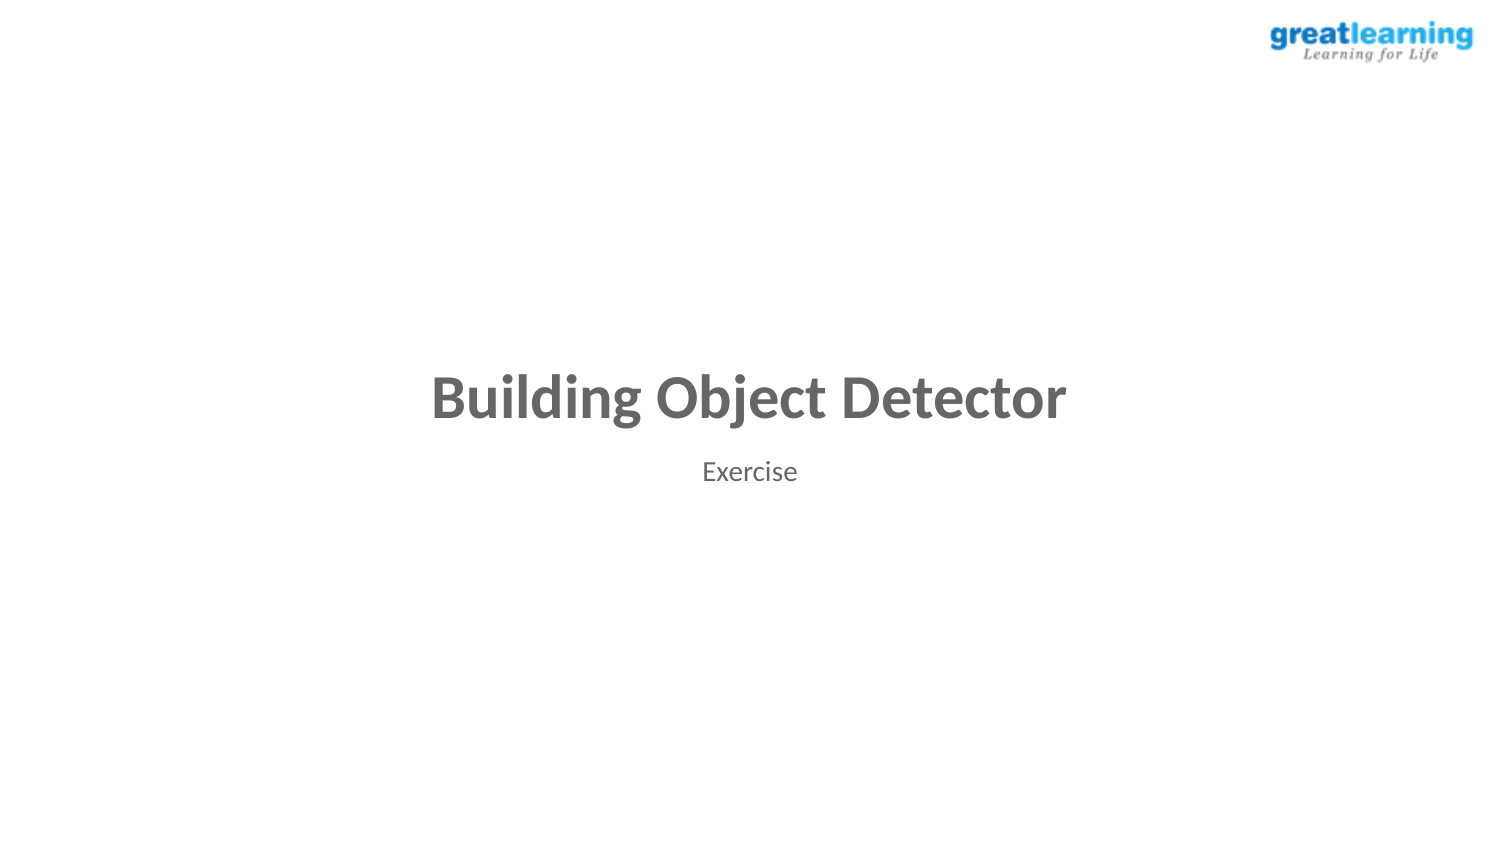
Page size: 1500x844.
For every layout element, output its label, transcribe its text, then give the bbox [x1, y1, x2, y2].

picture [1270, 20, 1474, 63]
text_box Building Object Detector Exercise [368, 316, 1132, 527]
